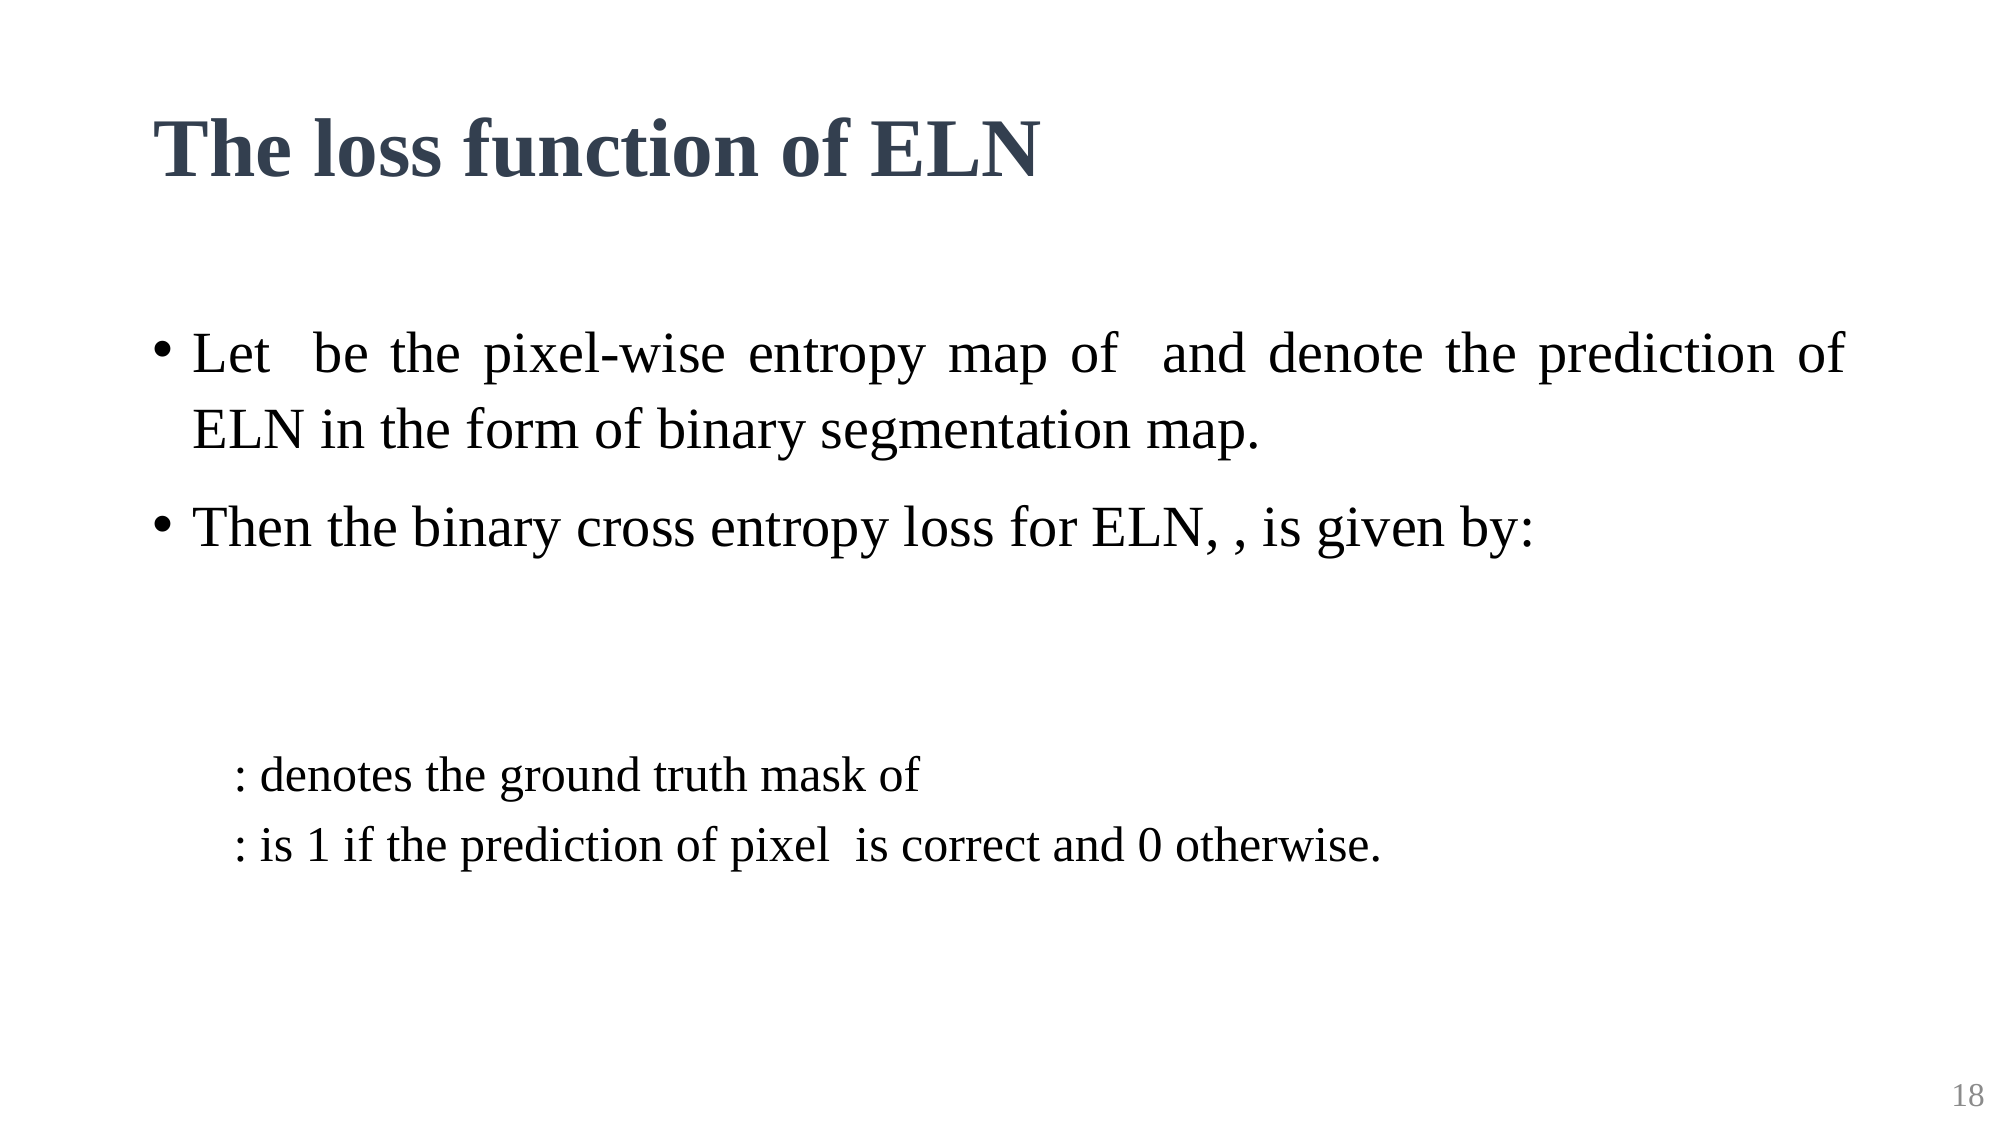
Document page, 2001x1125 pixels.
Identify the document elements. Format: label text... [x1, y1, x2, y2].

slide_number 18 [1550, 1063, 2000, 1124]
title The loss function of ELN [138, 54, 1864, 246]
